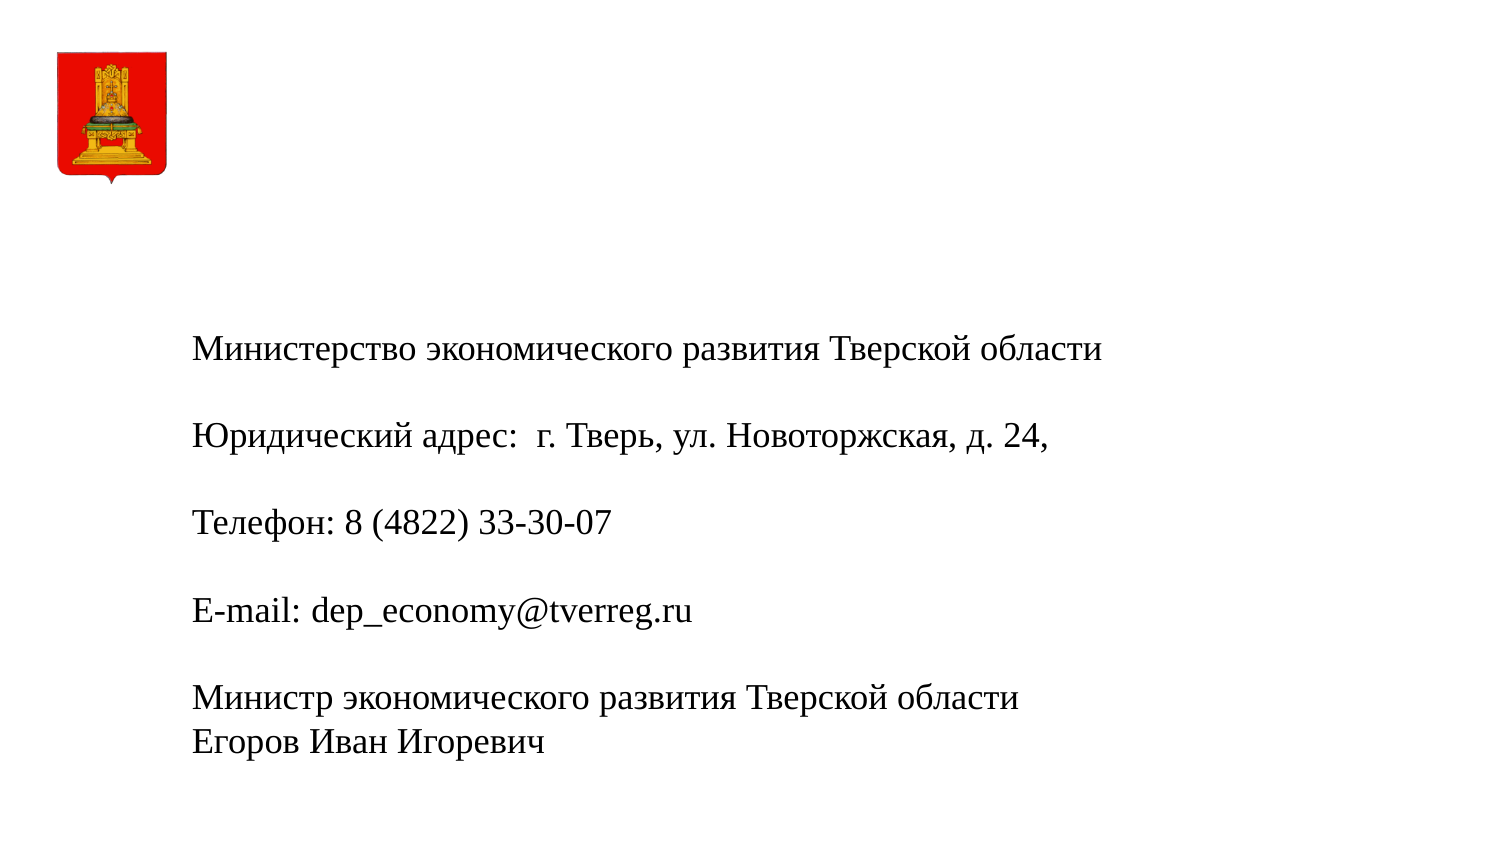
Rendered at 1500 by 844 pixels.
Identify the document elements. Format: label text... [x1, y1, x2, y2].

picture [54, 45, 174, 192]
text_box Министерство экономического развития Тверской области Юридический адрес: г. Тверь, ул. Новоторжская, д. 24, Телефон: 8 (4822) 33-30-07 E-mail: dep_economy@tverreg.ru Министр экономического развития Тверской области Егоров Иван Игоревич [177, 316, 1119, 769]
